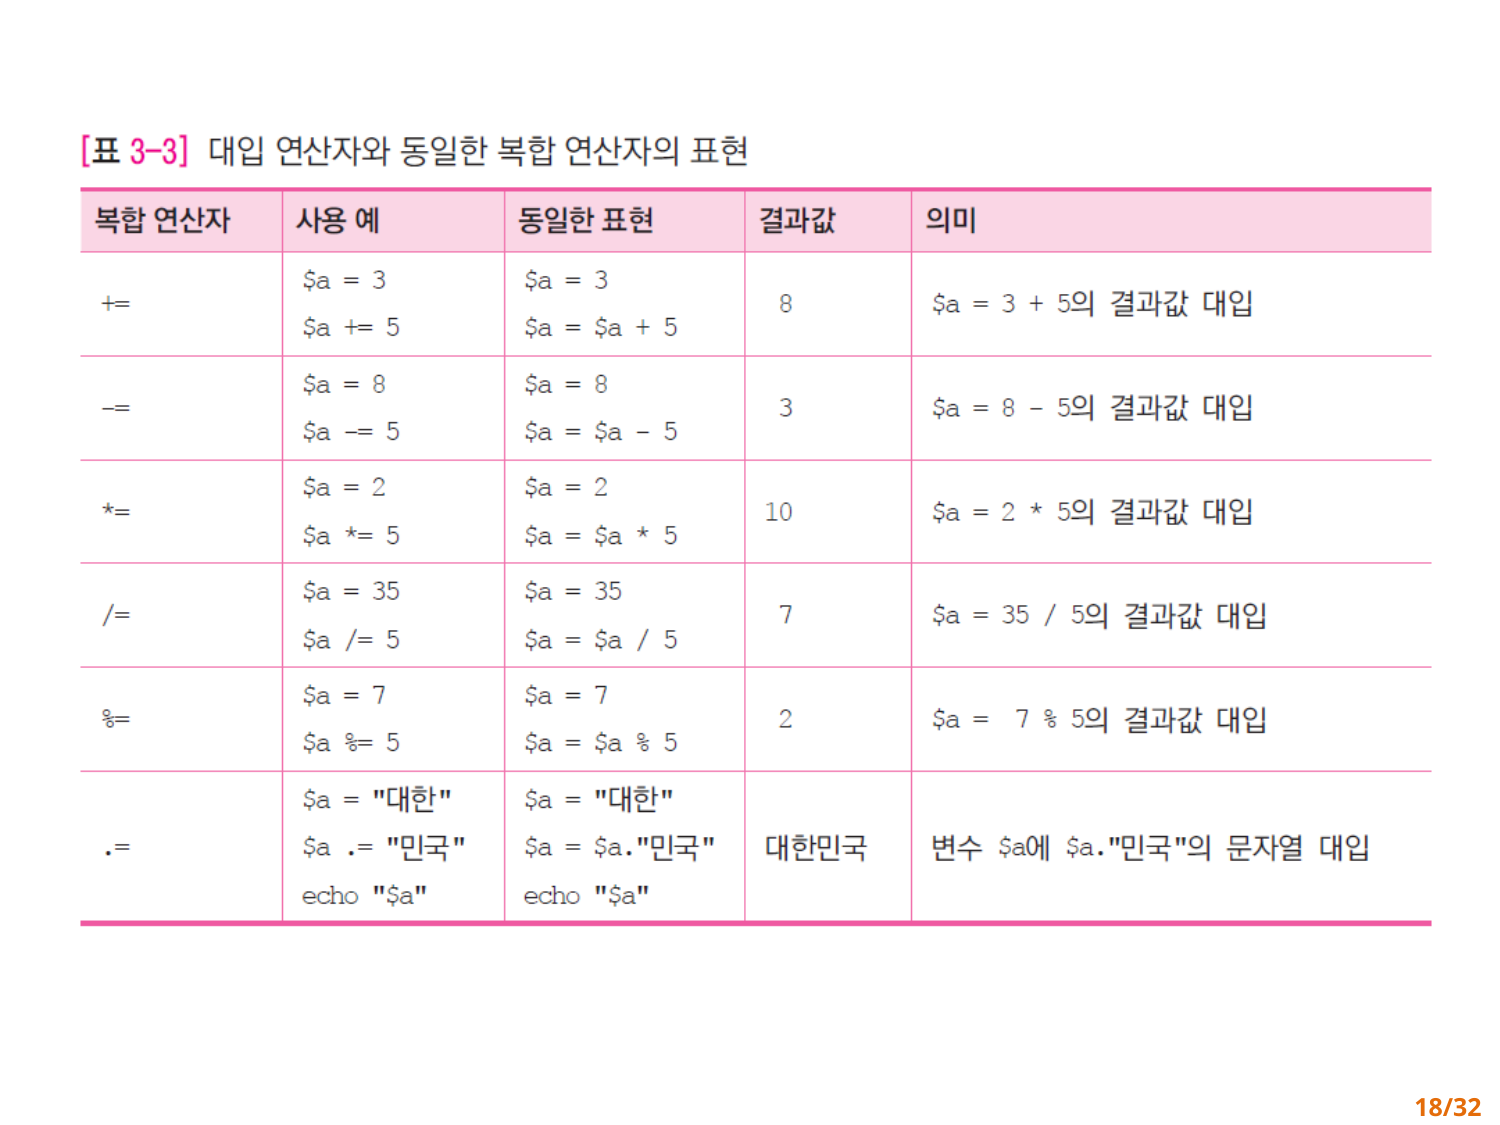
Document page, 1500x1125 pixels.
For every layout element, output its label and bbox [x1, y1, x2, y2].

picture [64, 125, 1448, 936]
